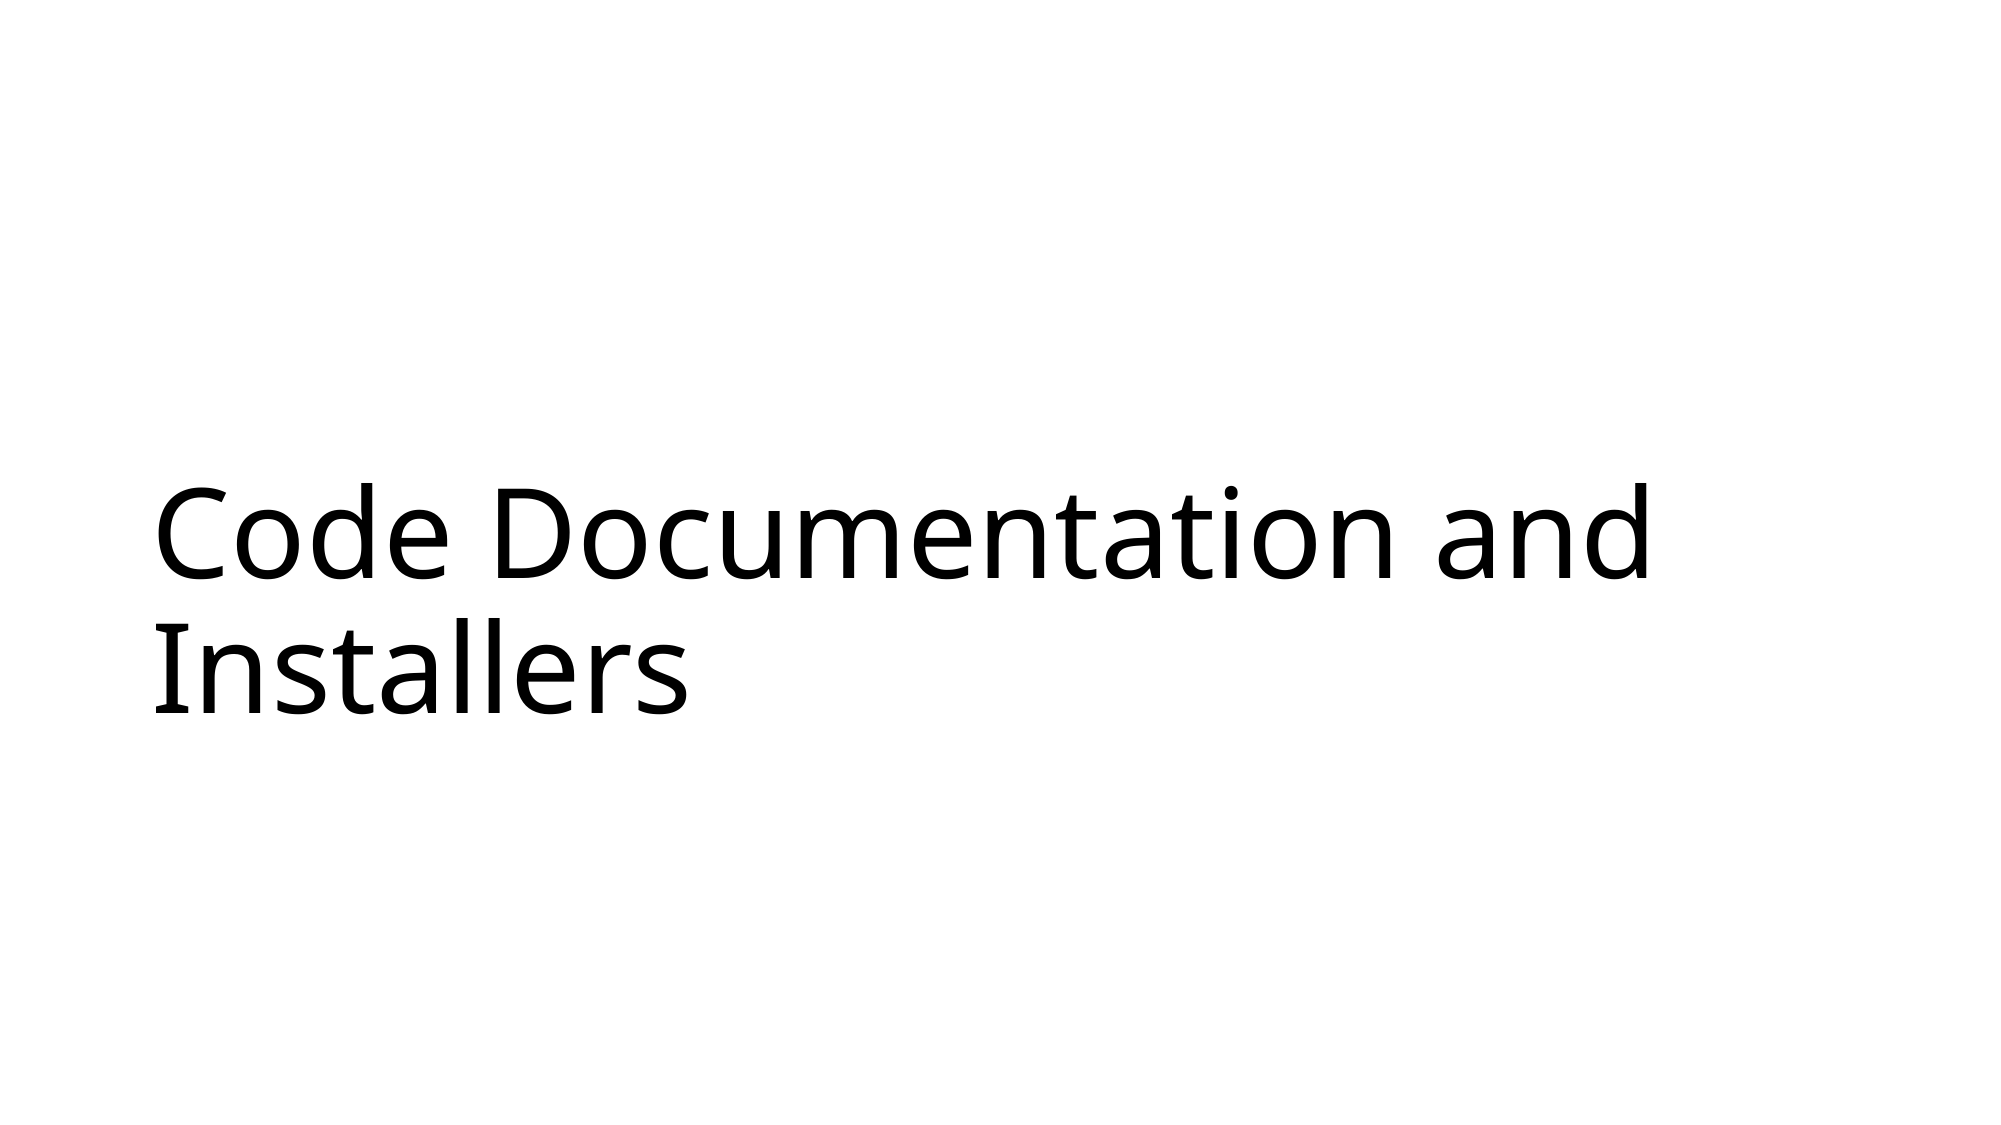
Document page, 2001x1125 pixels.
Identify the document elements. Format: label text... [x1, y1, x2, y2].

title Code Documentation and Installers [136, 280, 1862, 749]
